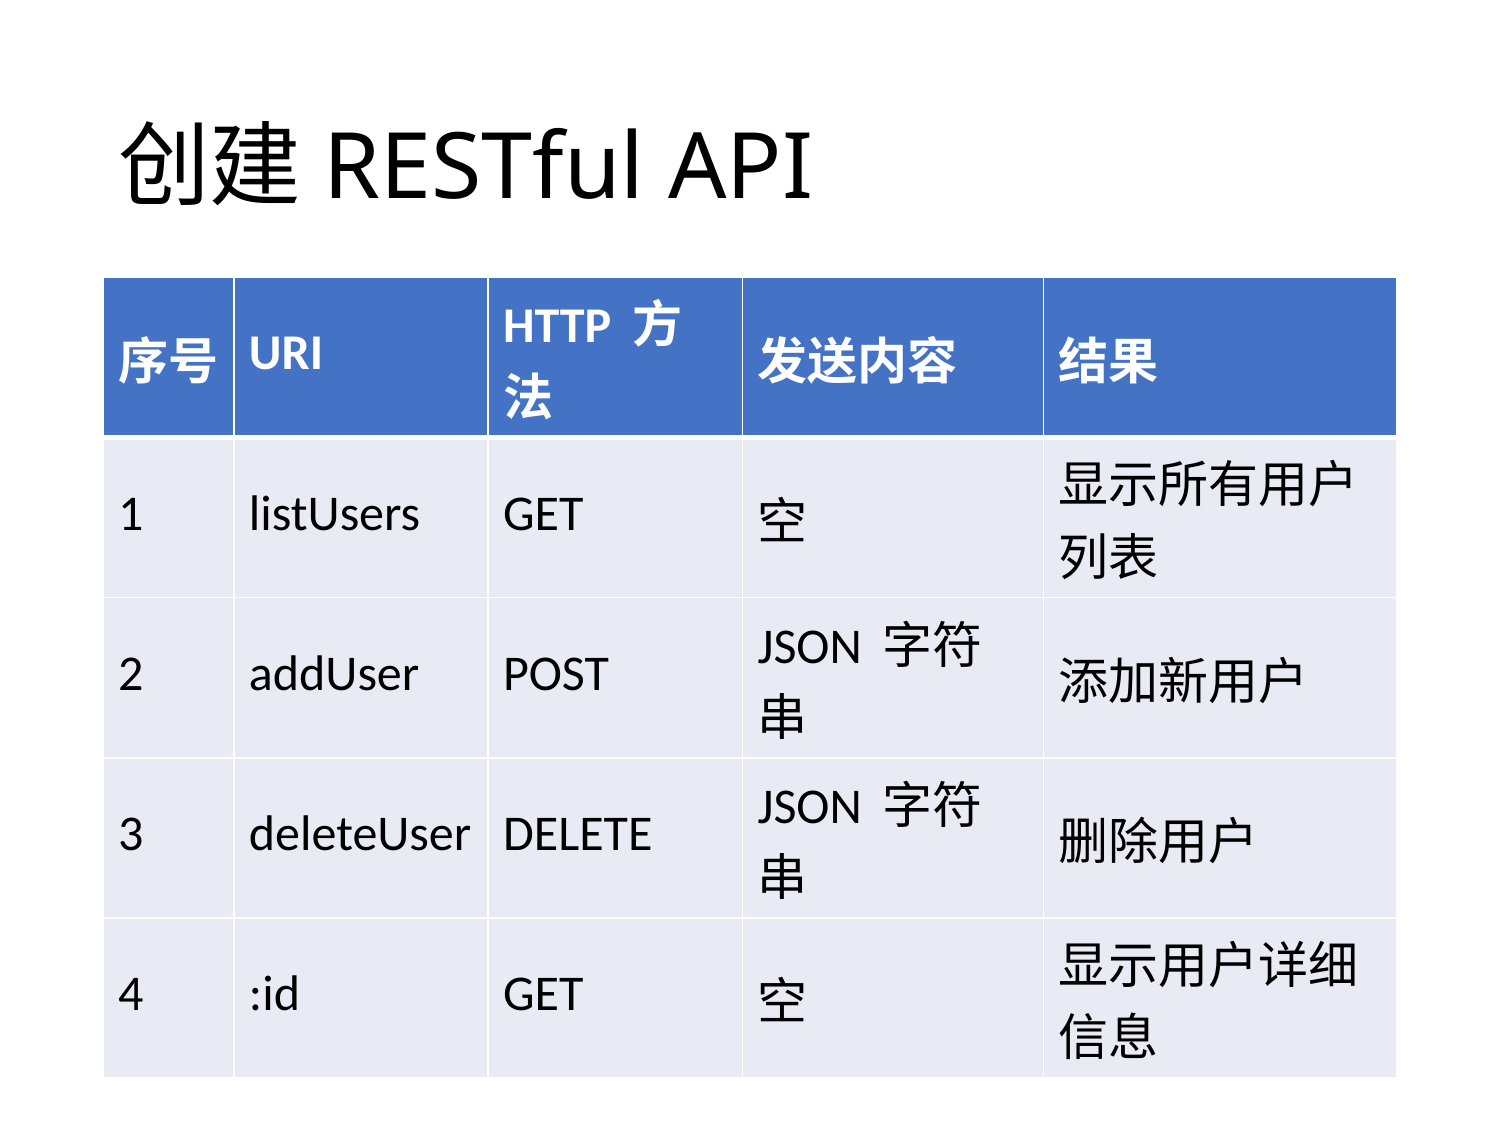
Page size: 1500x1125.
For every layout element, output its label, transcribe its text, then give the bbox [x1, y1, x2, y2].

title 创建RESTful API [103, 59, 1397, 276]
table_cell :id [235, 919, 487, 1077]
table_cell POST [489, 598, 742, 757]
table_header 发送内容 [743, 278, 1043, 435]
table_cell 2 [104, 598, 233, 757]
table_header 结果 [1044, 278, 1396, 435]
table_header 序号 [104, 278, 233, 435]
table_cell 空 [743, 919, 1043, 1077]
table_cell 显示用户详细信息 [1044, 919, 1396, 1077]
table_cell 显示所有用户列表 [1044, 440, 1396, 597]
table_cell JSON 字符串 [743, 759, 1043, 917]
table_cell 1 [104, 440, 233, 597]
table_cell 4 [104, 919, 233, 1077]
table_cell addUser [235, 598, 487, 757]
table_cell listUsers [235, 440, 487, 597]
table_cell 3 [104, 759, 233, 917]
table_cell GET [489, 919, 742, 1077]
table_cell deleteUser [235, 759, 487, 917]
table_header URI [235, 278, 487, 435]
table_cell 删除用户 [1044, 759, 1396, 917]
table_cell GET [489, 440, 742, 597]
table_cell 空 [743, 440, 1043, 597]
table_cell JSON 字符串 [743, 598, 1043, 757]
table_cell DELETE [489, 759, 742, 917]
table_header HTTP 方法 [489, 278, 742, 435]
table_cell 添加新用户 [1044, 598, 1396, 757]
